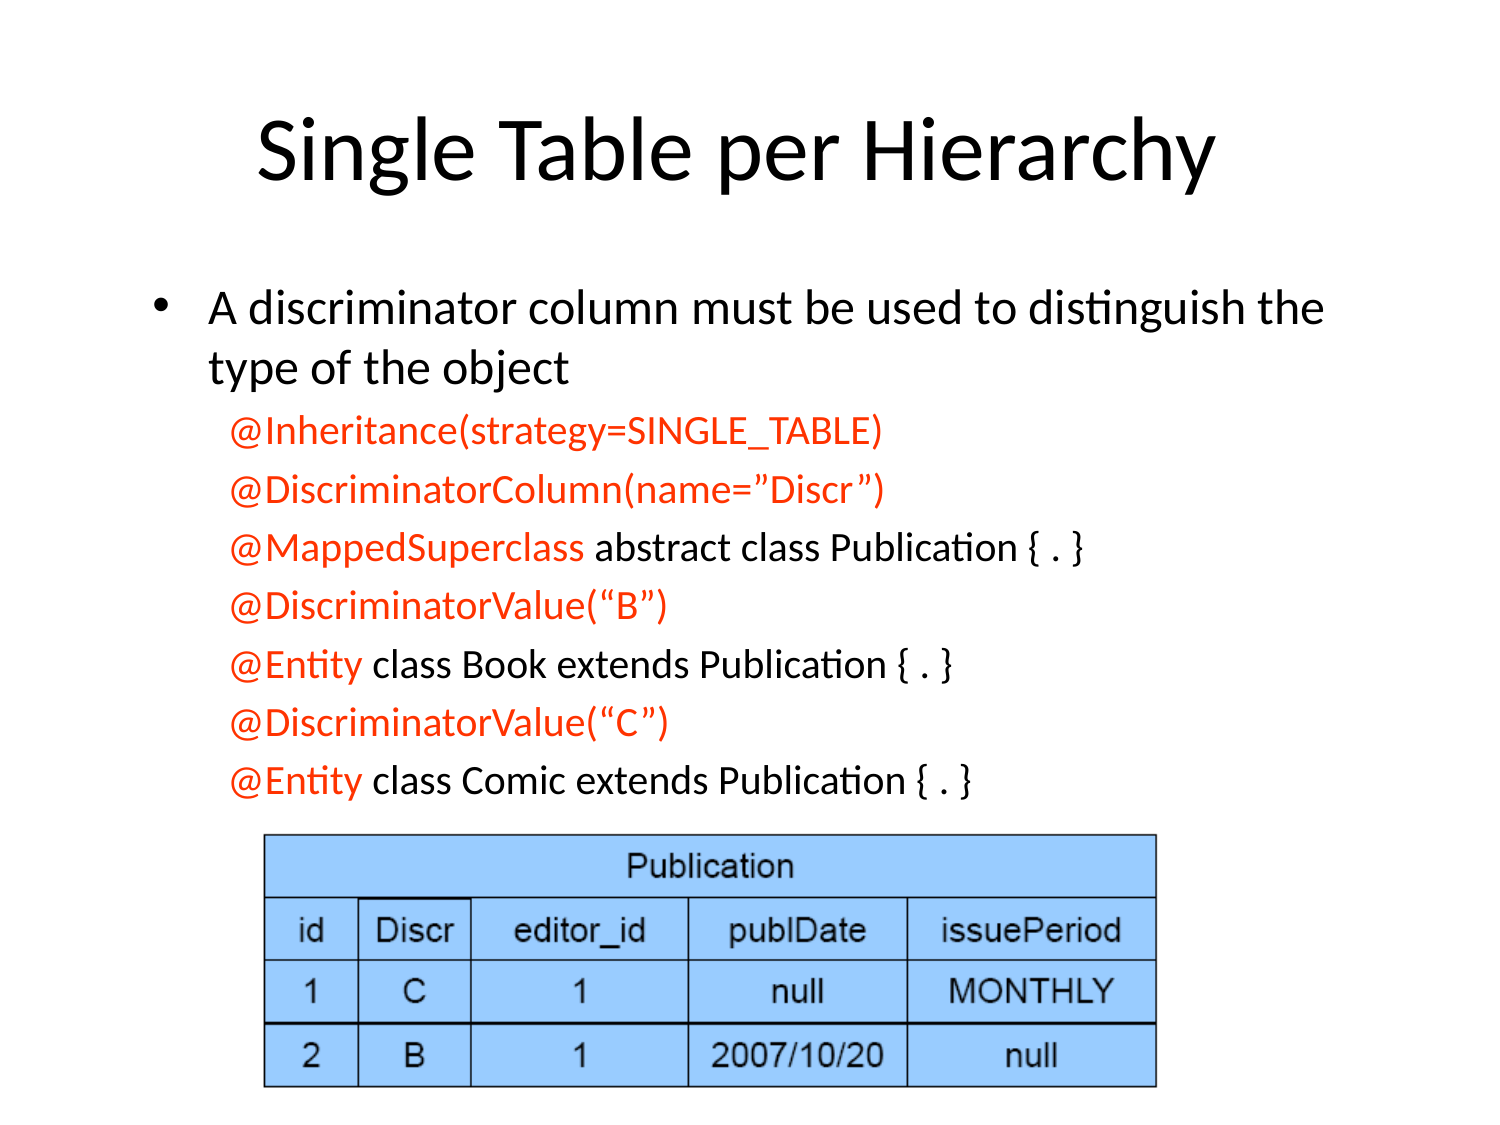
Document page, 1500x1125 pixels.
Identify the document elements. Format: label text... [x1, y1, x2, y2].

list A discriminator column must be used to distinguish the type of the object @Inheritance(strategy=SINGLE_TABLE) @DiscriminatorColumn(name=”Discr”) @MappedSuperclass abstract class Publication { . } @DiscriminatorValue(“B”) @Entity class Book extends Publication { . } @DiscriminatorValue(“C”) @Entity class Comic extends Publication { . } [137, 267, 1413, 835]
picture [253, 824, 1166, 1095]
title Single Table per Hierarchy [99, 50, 1375, 238]
